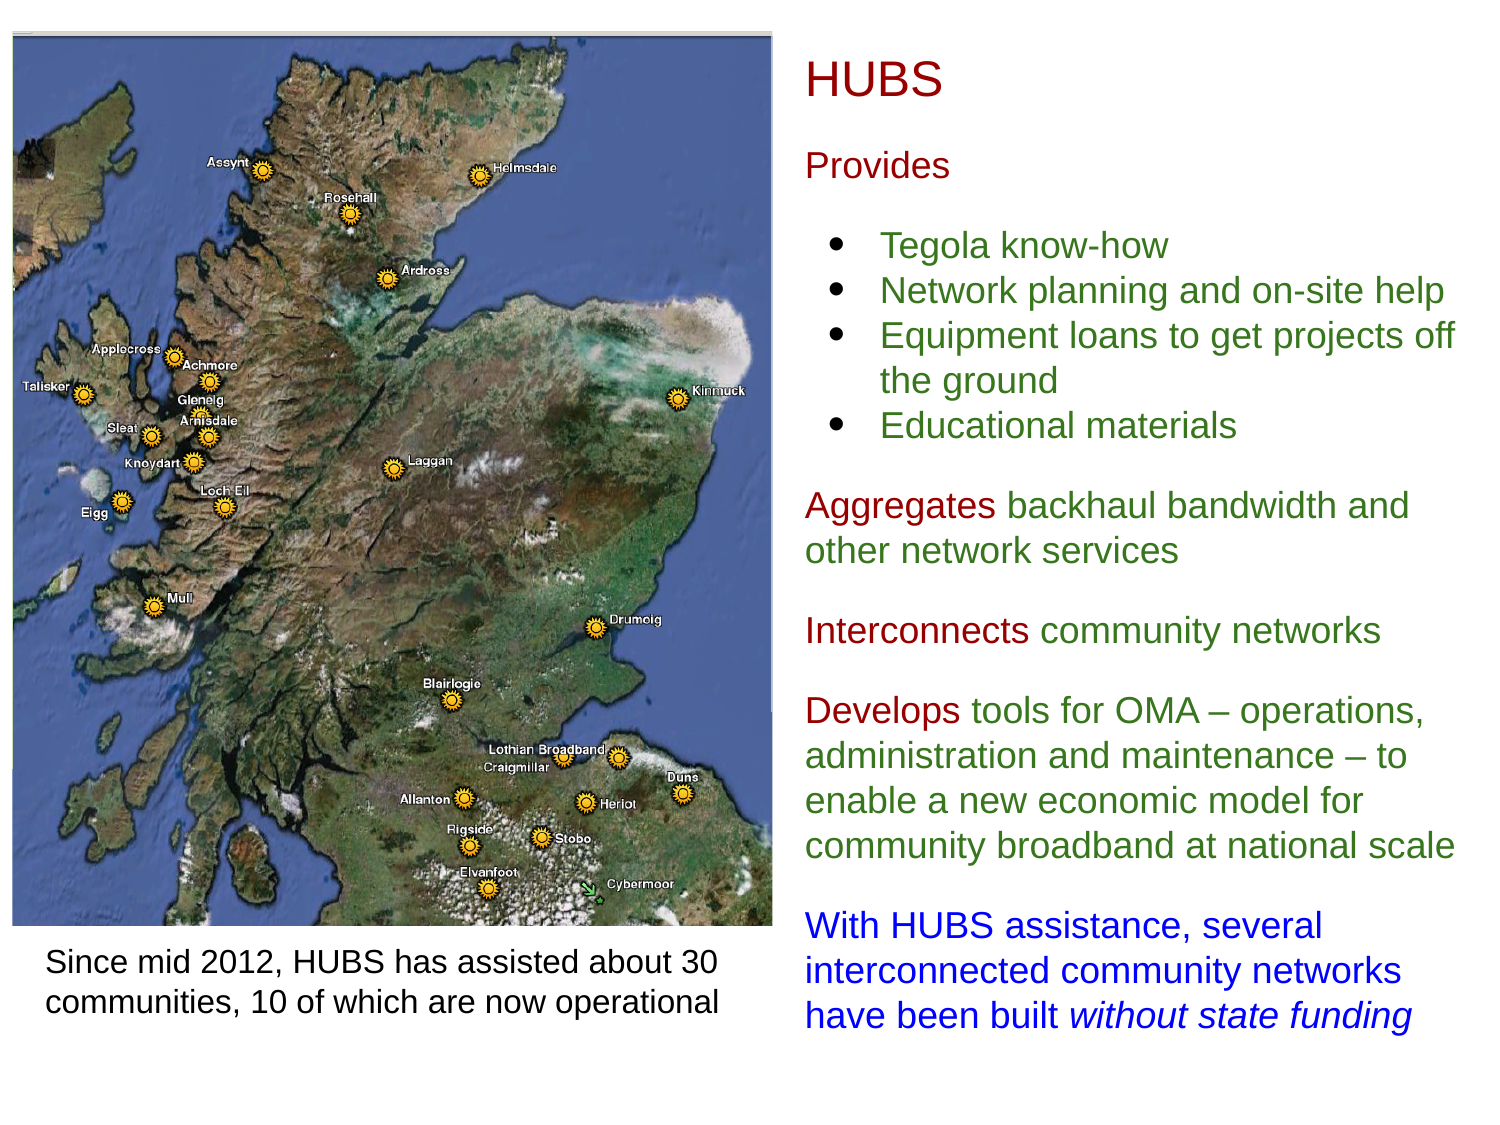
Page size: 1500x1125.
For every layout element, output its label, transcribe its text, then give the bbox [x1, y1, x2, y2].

text_box [12, 31, 773, 926]
text_box HUBS Provides Tegola know-how Network planning and on-site help Equipment loans to get projects off the ground Educational materials Aggregates backhaul bandwidth and other network services Interconnects community networks Develops tools for OMA – operations, administration and maintenance – to enable a new economic model for community broadband at national scale With HUBS assistance, several interconnected community networks have been built without state funding [790, 31, 1474, 1039]
text_box Since mid 2012, HUBS has assisted about 30 communities, 10 of which are now operational [30, 926, 755, 1050]
